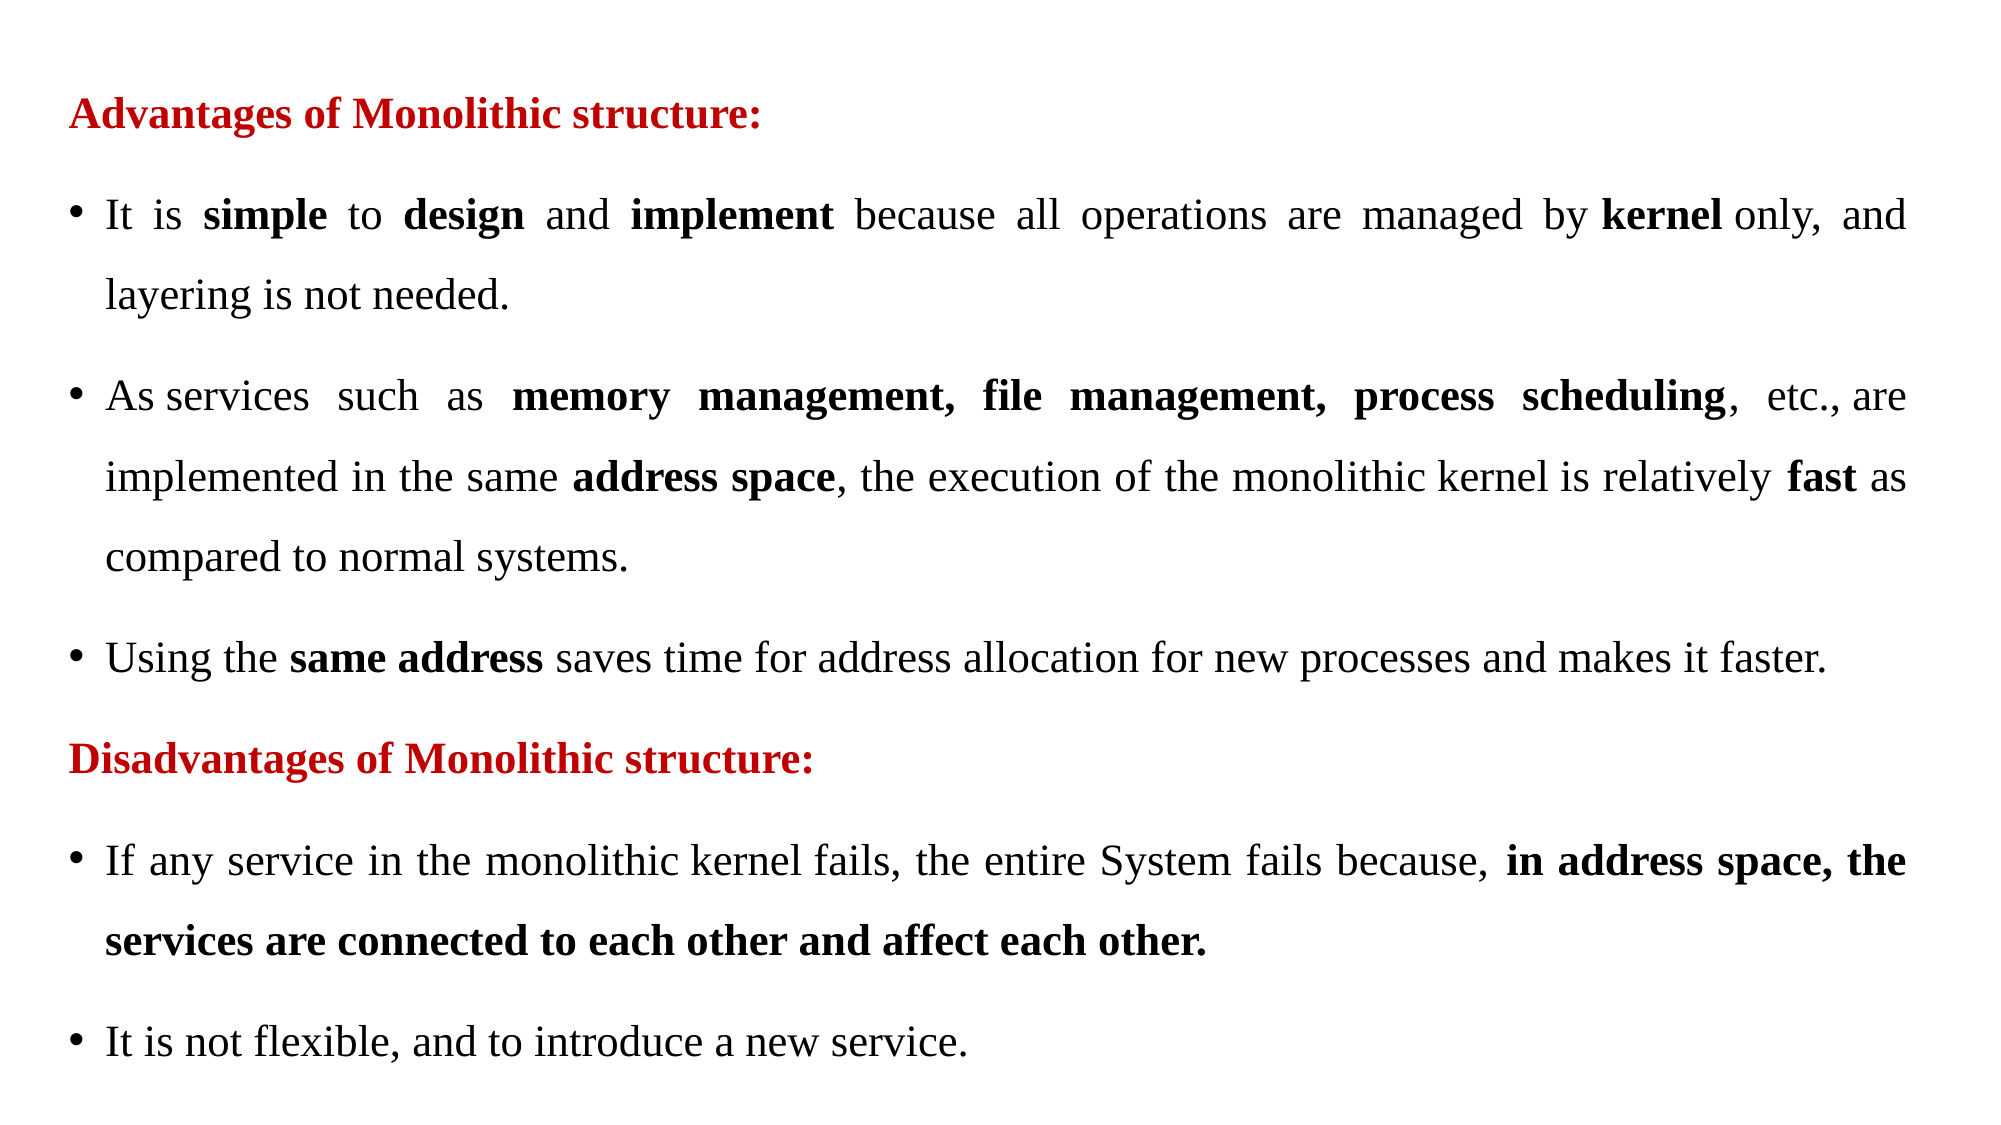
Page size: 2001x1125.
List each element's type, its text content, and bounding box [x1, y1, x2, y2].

list Advantages of Monolithic structure: It is simple to design and implement because all operations are managed by kernel only, and layering is not needed. As services such as memory management, file management, process scheduling, etc., are implemented in the same address space, the execution of the monolithic kernel is relatively fast as compared to normal systems. Using the same address saves time for address allocation for new processes and makes it faster. Disadvantages of Monolithic structure: If any service in the monolithic kernel fails, the entire System fails because, in address space, the services are connected to each other and affect each other. It is not flexible, and to introduce a new service. [53, 48, 1923, 1076]
